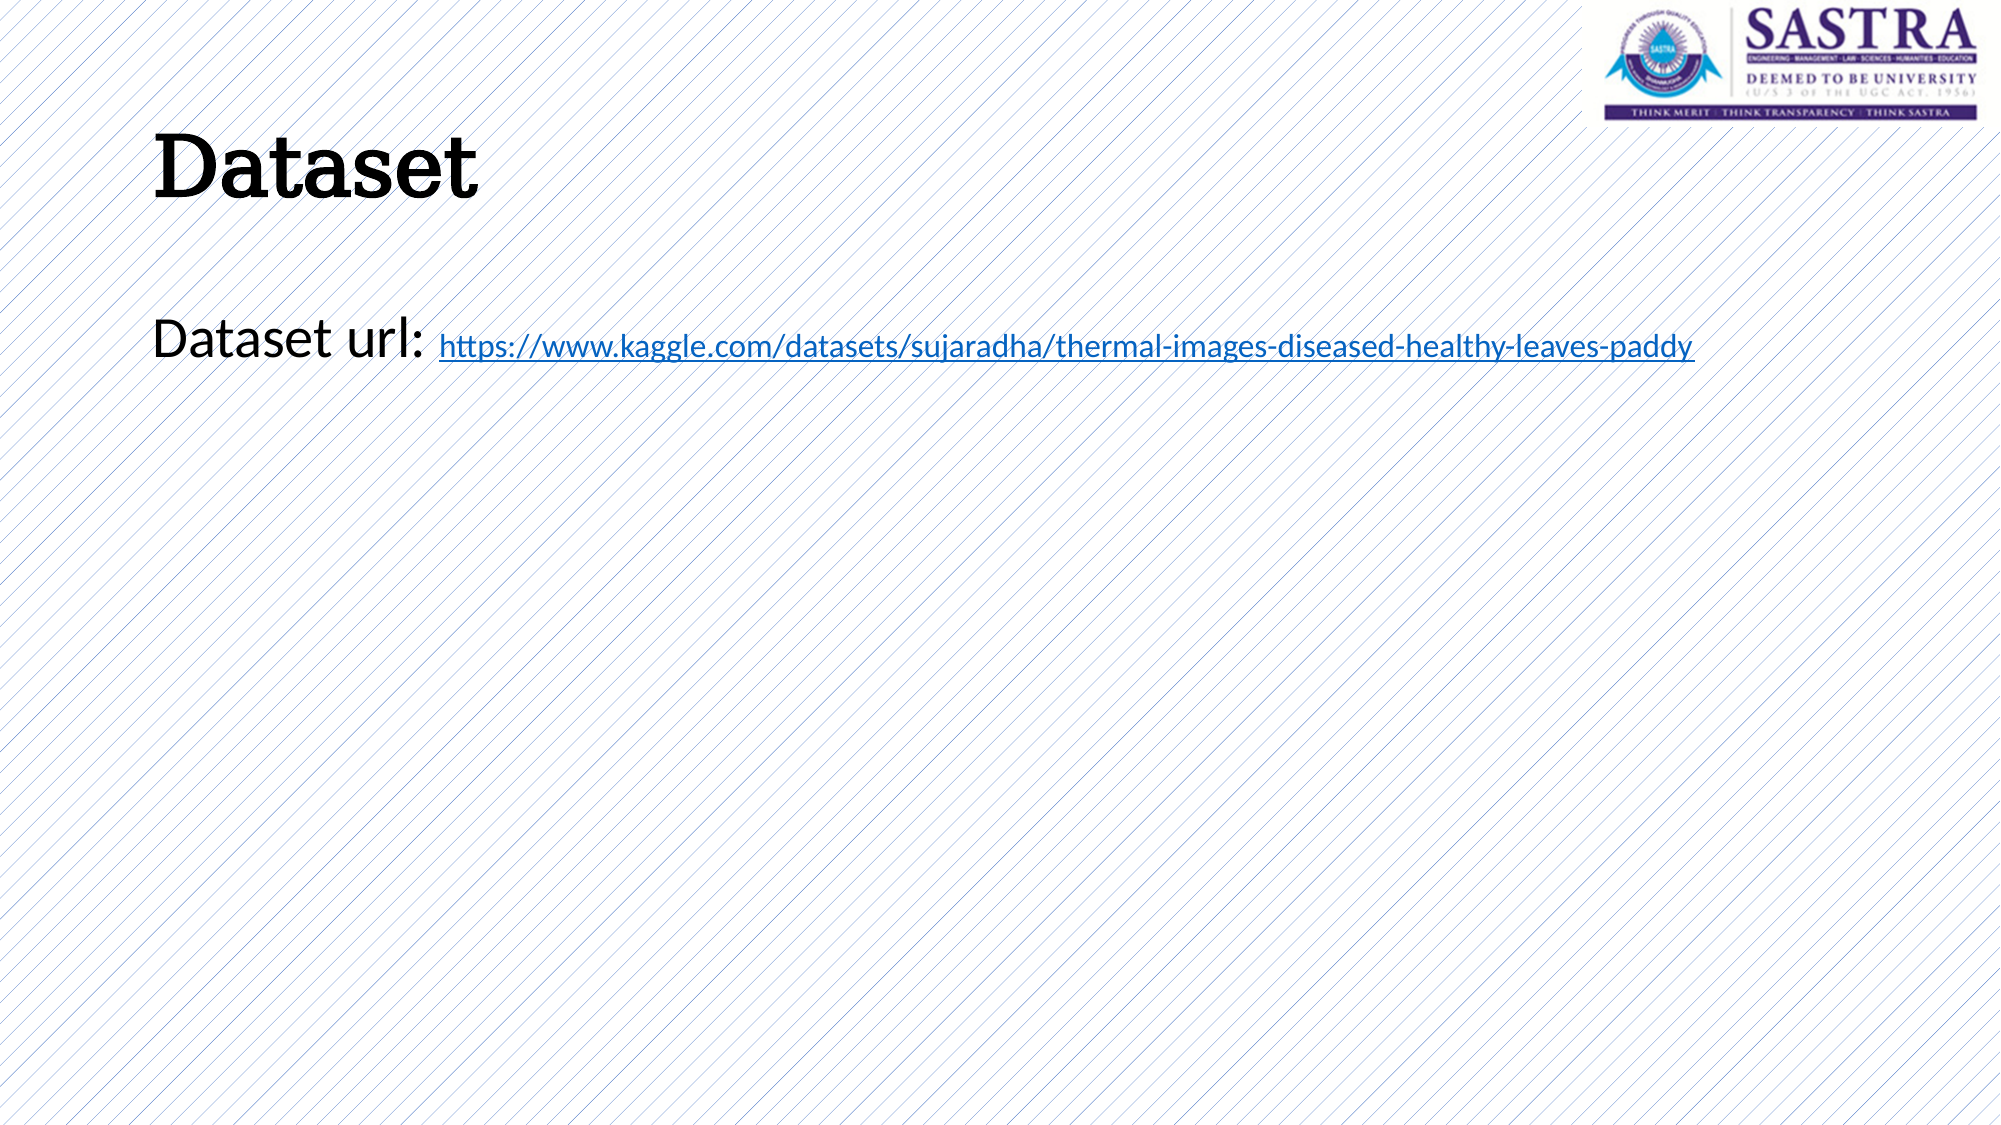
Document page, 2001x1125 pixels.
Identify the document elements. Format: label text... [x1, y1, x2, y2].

list Dataset url: https://www.kaggle.com/datasets/sujaradha/thermal-images-diseased-healthy-leaves-paddy [137, 299, 1863, 1014]
picture [1582, 0, 2000, 128]
title Dataset [137, 59, 1863, 278]
